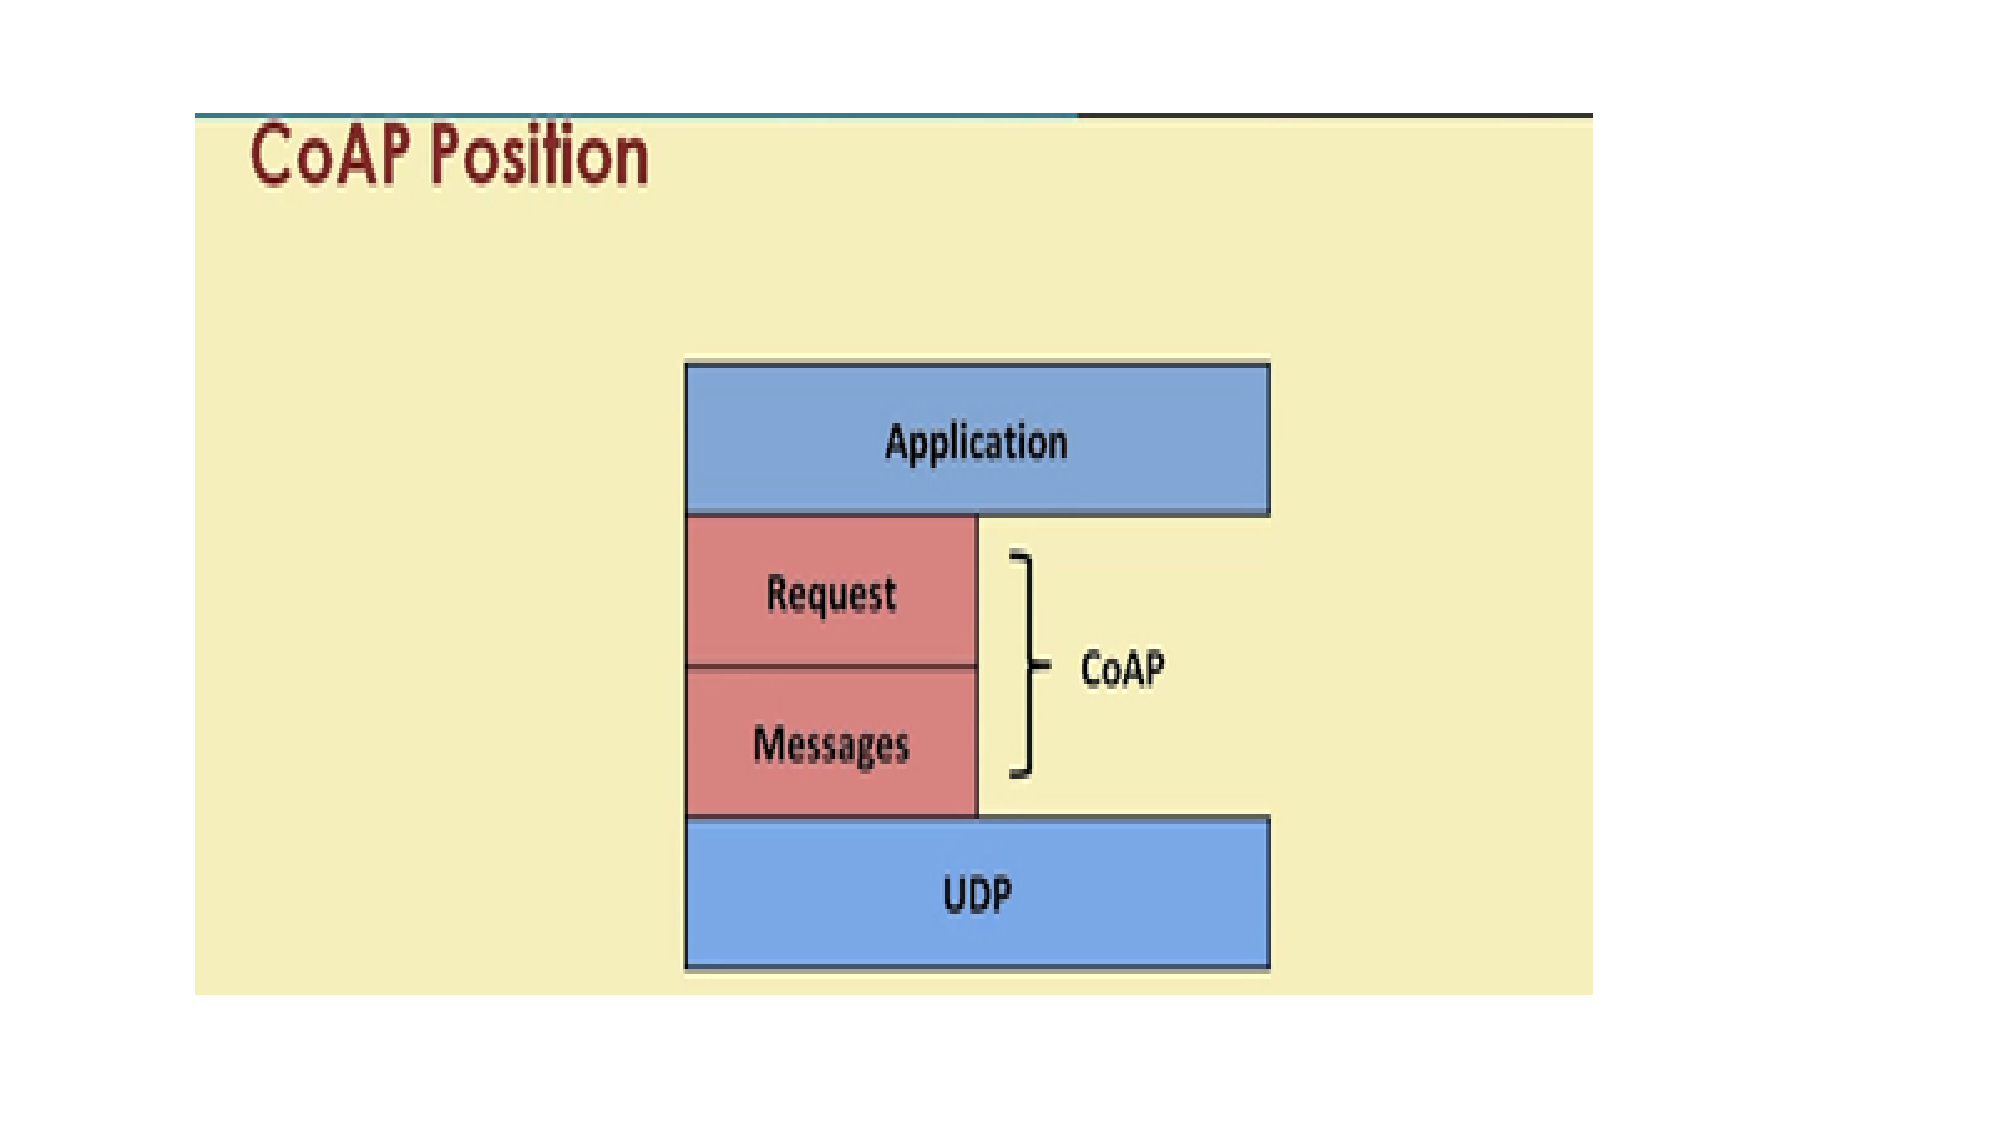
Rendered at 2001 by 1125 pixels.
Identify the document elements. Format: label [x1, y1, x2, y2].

picture [194, 113, 1593, 995]
